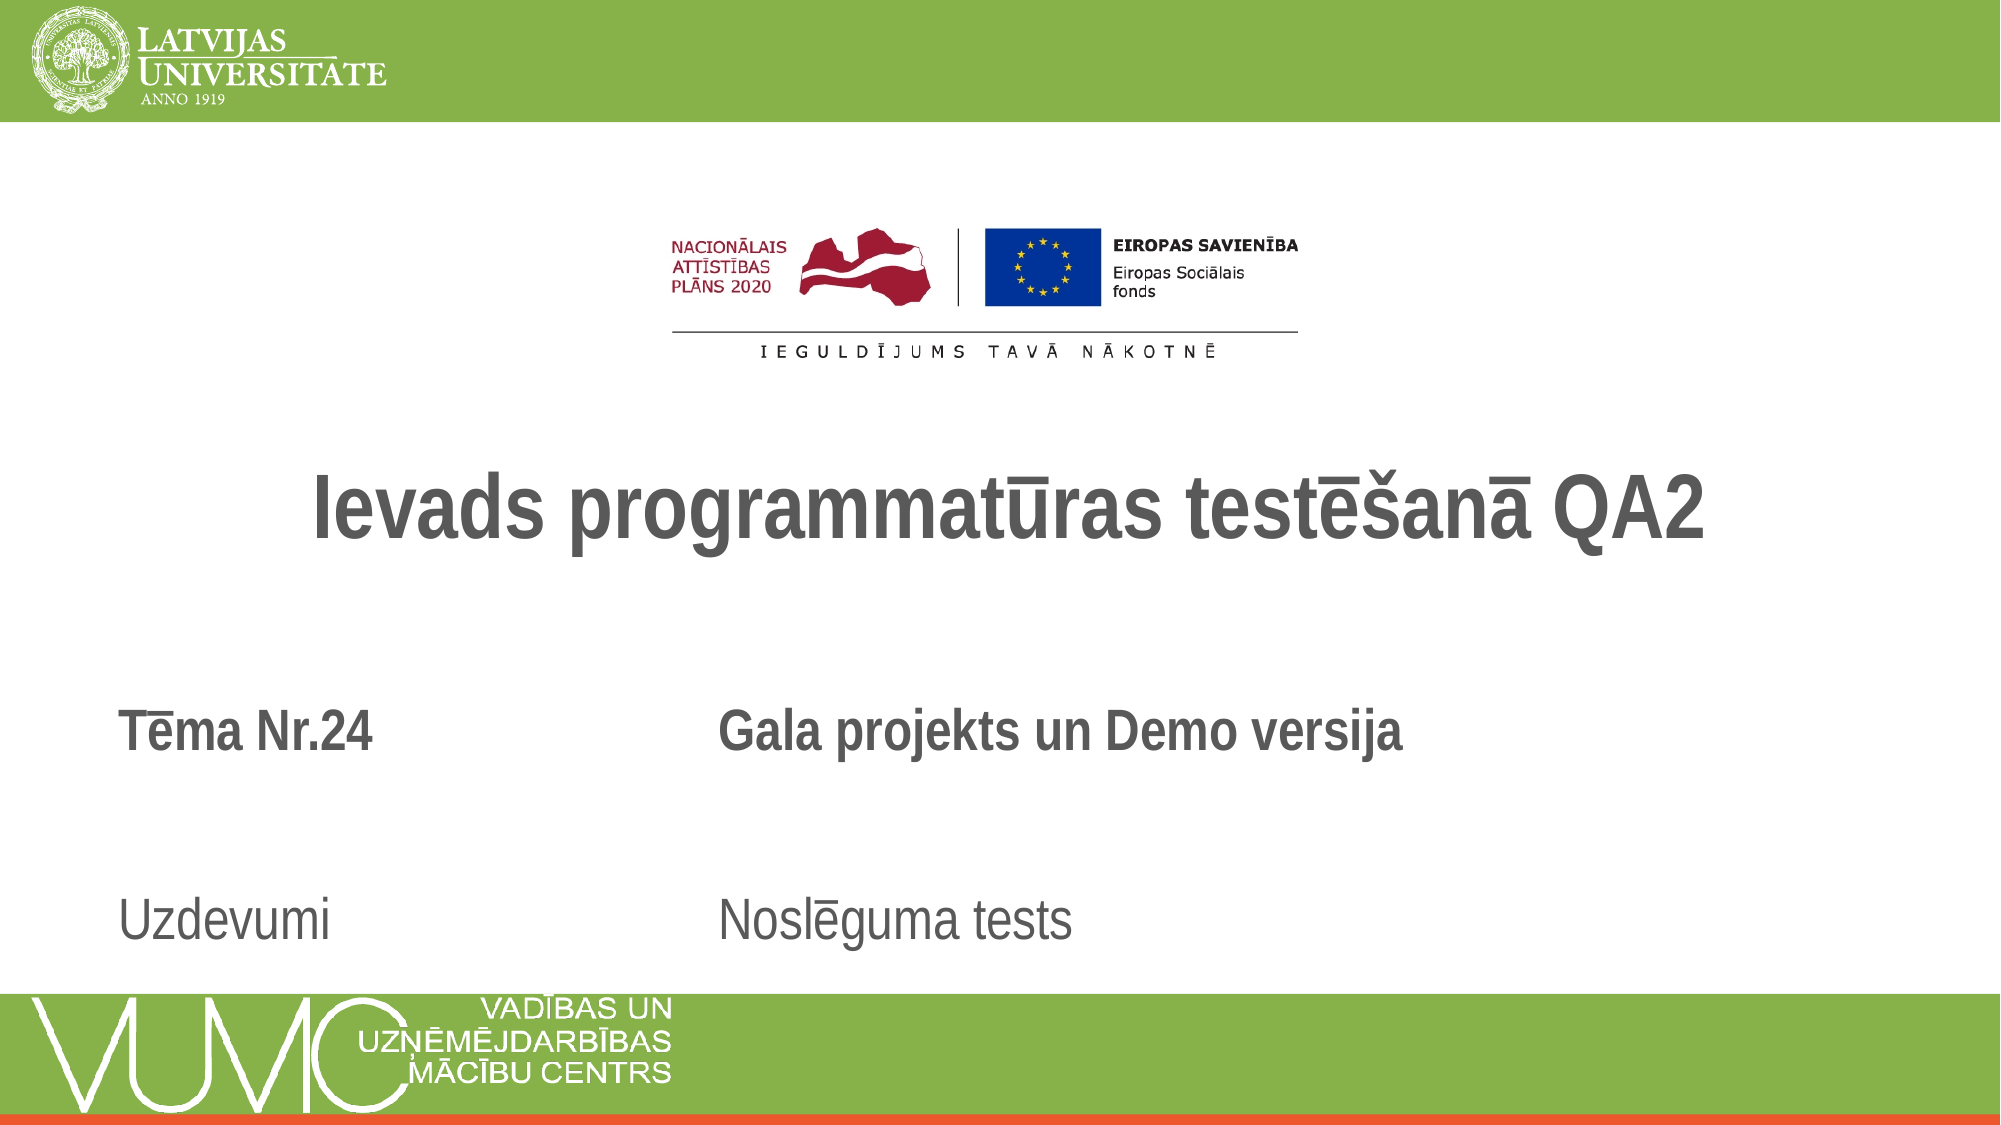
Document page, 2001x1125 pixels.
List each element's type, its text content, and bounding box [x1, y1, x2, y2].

title Tēma Nr.24 Gala projekts un Demo versija Uzdevumi Noslēguma tests [103, 979, 1918, 1125]
picture [31, 993, 103, 1113]
text_box Ievads programmatūras testēšanā QA2 [133, 427, 1888, 566]
picture [617, 202, 1352, 380]
